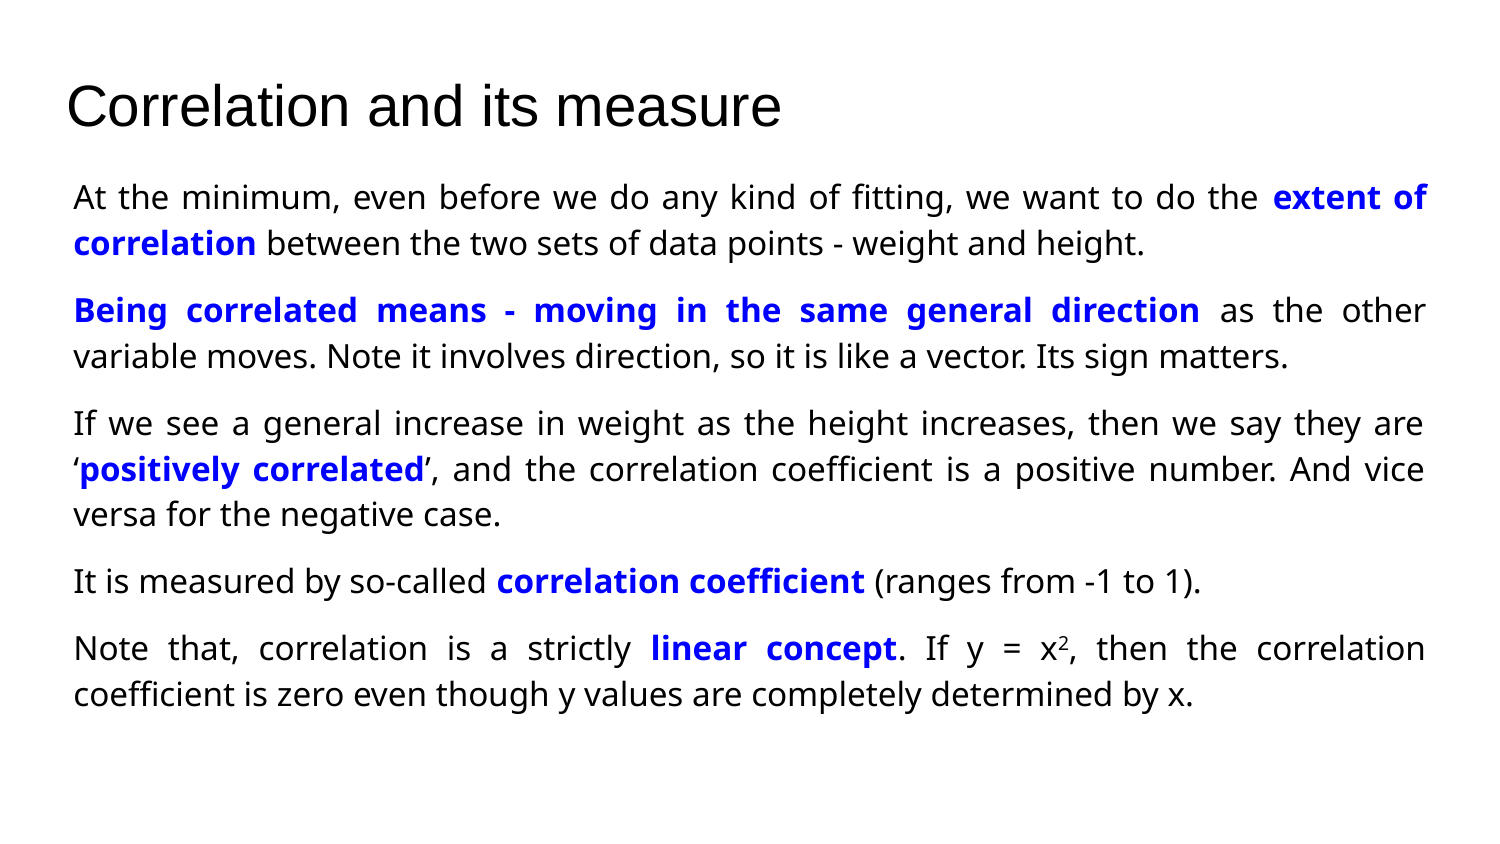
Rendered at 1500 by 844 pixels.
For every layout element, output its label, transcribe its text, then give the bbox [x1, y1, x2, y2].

title Correlation and its measure [51, 52, 1449, 147]
text_box At the minimum, even before we do any kind of fitting, we want to do the extent of correlation between the two sets of data points - weight and height. Being correlated means - moving in the same general direction as the other variable moves. Note it involves direction, so it is like a vector. Its sign matters. If we see a general increase in weight as the height increases, then we say they are ‘positively correlated’, and the correlation coefficient is a positive number. And vice versa for the negative case. It is measured by so-called correlation coefficient (ranges from -1 to 1). Note that, correlation is a strictly linear concept. If y = x2, then the correlation coefficient is zero even though y values are completely determined by x. [58, 155, 1442, 739]
